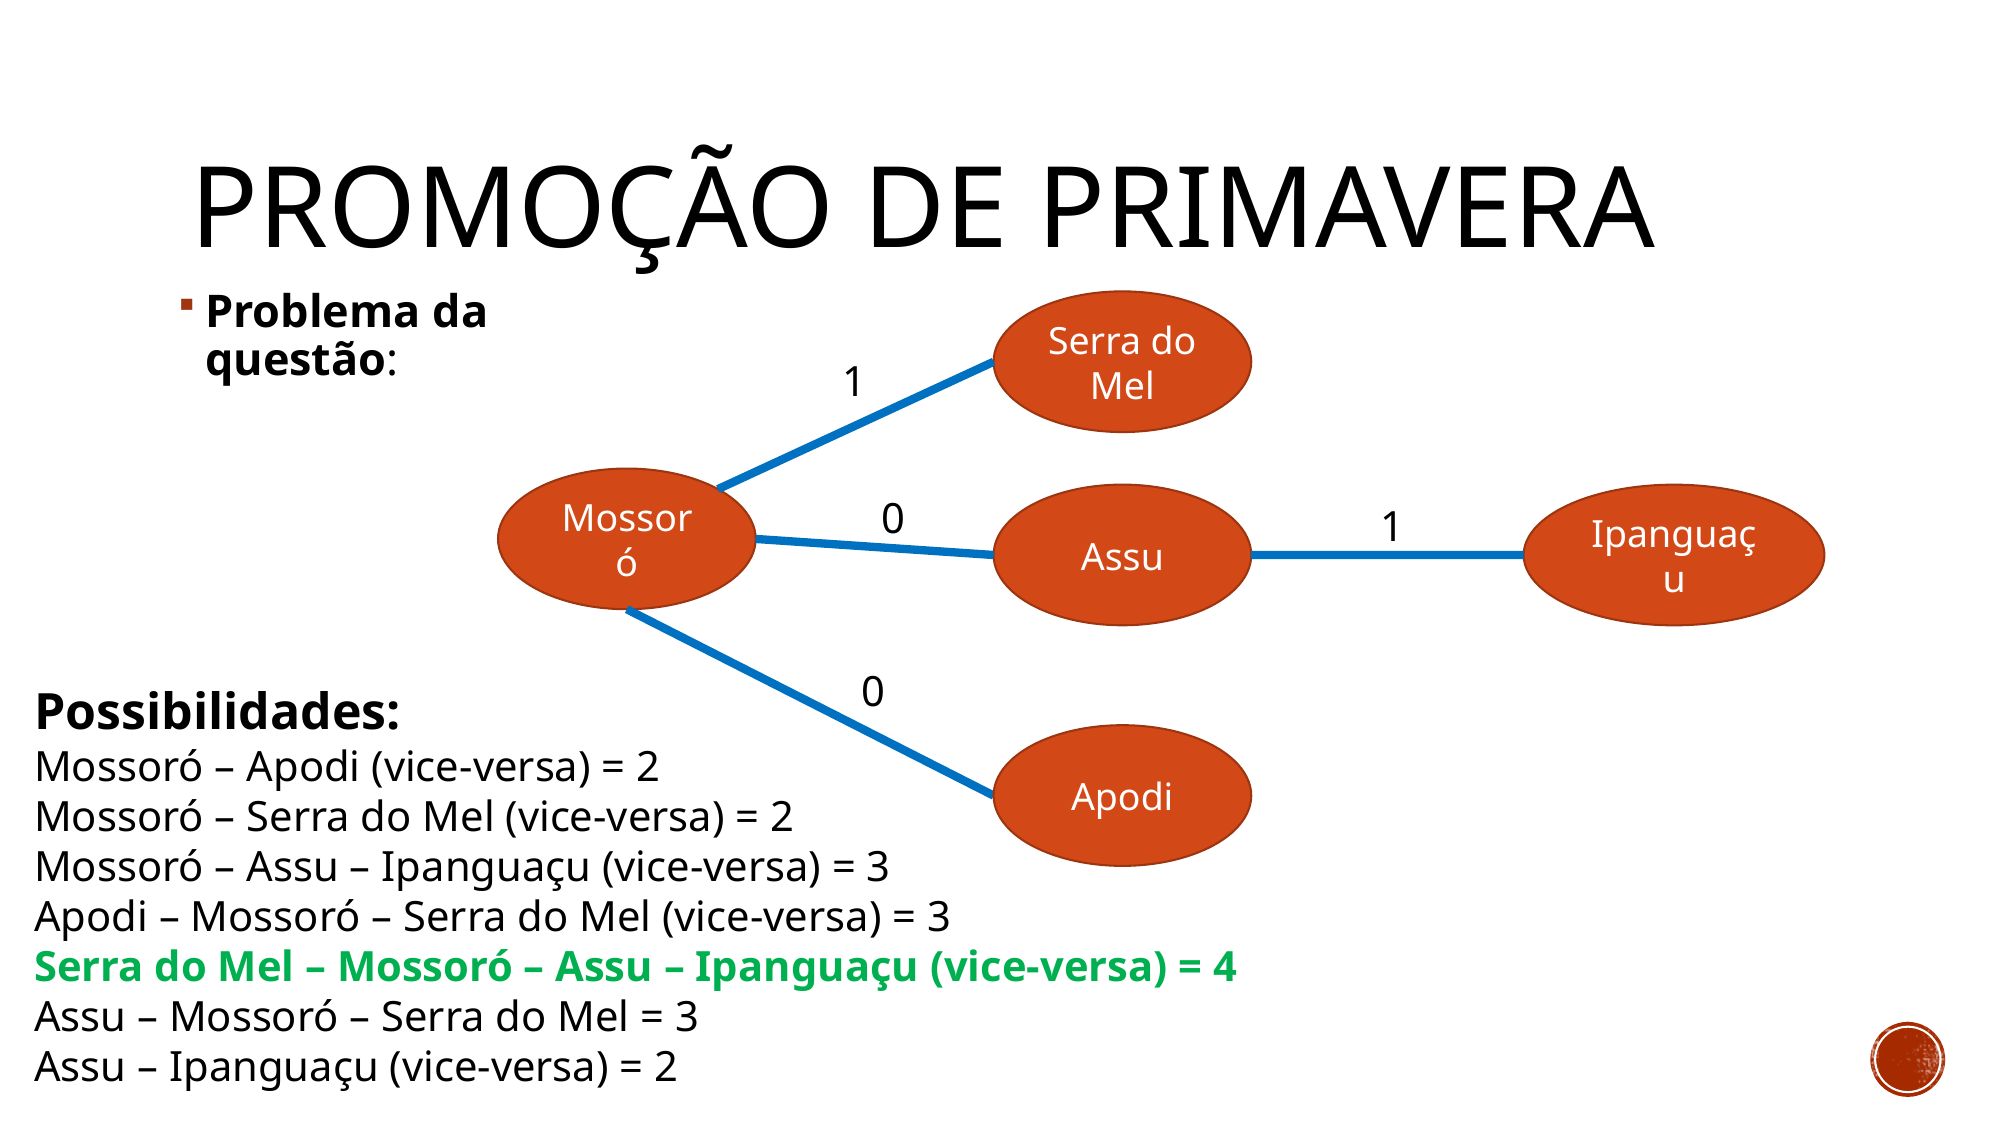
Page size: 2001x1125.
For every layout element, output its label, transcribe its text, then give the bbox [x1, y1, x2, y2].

list Problema da questão: [163, 280, 548, 394]
title Promoção de primavera [175, 79, 1826, 344]
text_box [499, 292, 1823, 865]
text_box Possibilidades: Mossoró – Apodi (vice-versa) = 2 Mossoró – Serra do Mel (vice-versa) = 2 Mossoró – Assu – Ipanguaçu (vice-versa) = 3 Apodi – Mossoró – Serra do Mel (vice-versa) = 3 Serra do Mel – Mossoró – Assu – Ipanguaçu (vice-versa) = 4 Assu – Mossoró – Serra do Mel = 3 Assu – Ipanguaçu (vice-versa) = 2 [19, 672, 1274, 1097]
